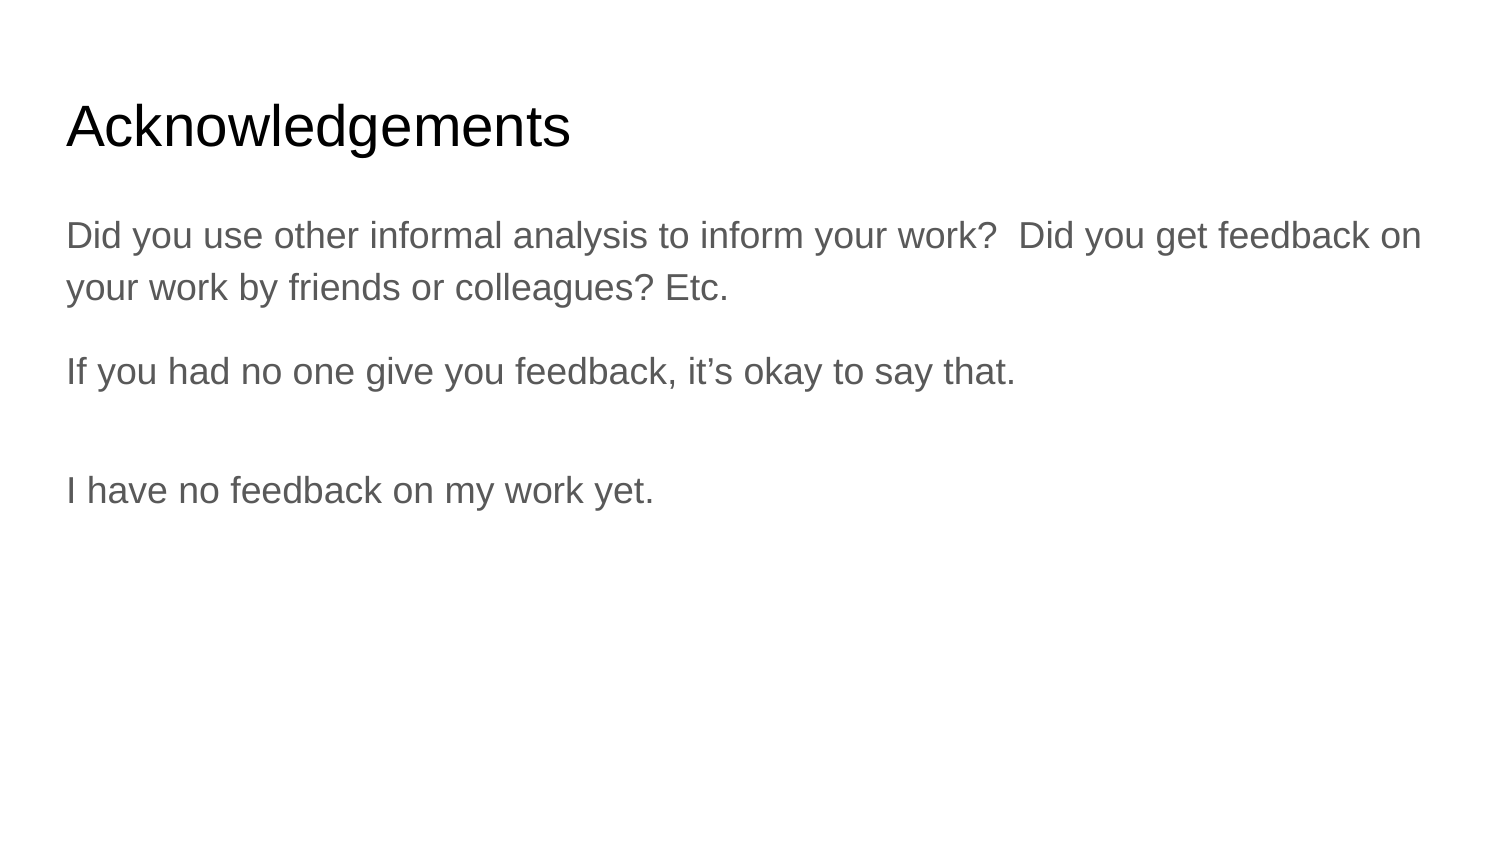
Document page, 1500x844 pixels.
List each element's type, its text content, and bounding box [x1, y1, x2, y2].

title Acknowledgements [51, 72, 1449, 167]
list Did you use other informal analysis to inform your work? Did you get feedback on your work by friends or colleagues? Etc. If you had no one give you feedback, it’s okay to say that. I have no feedback on my work yet. [51, 189, 1449, 750]
